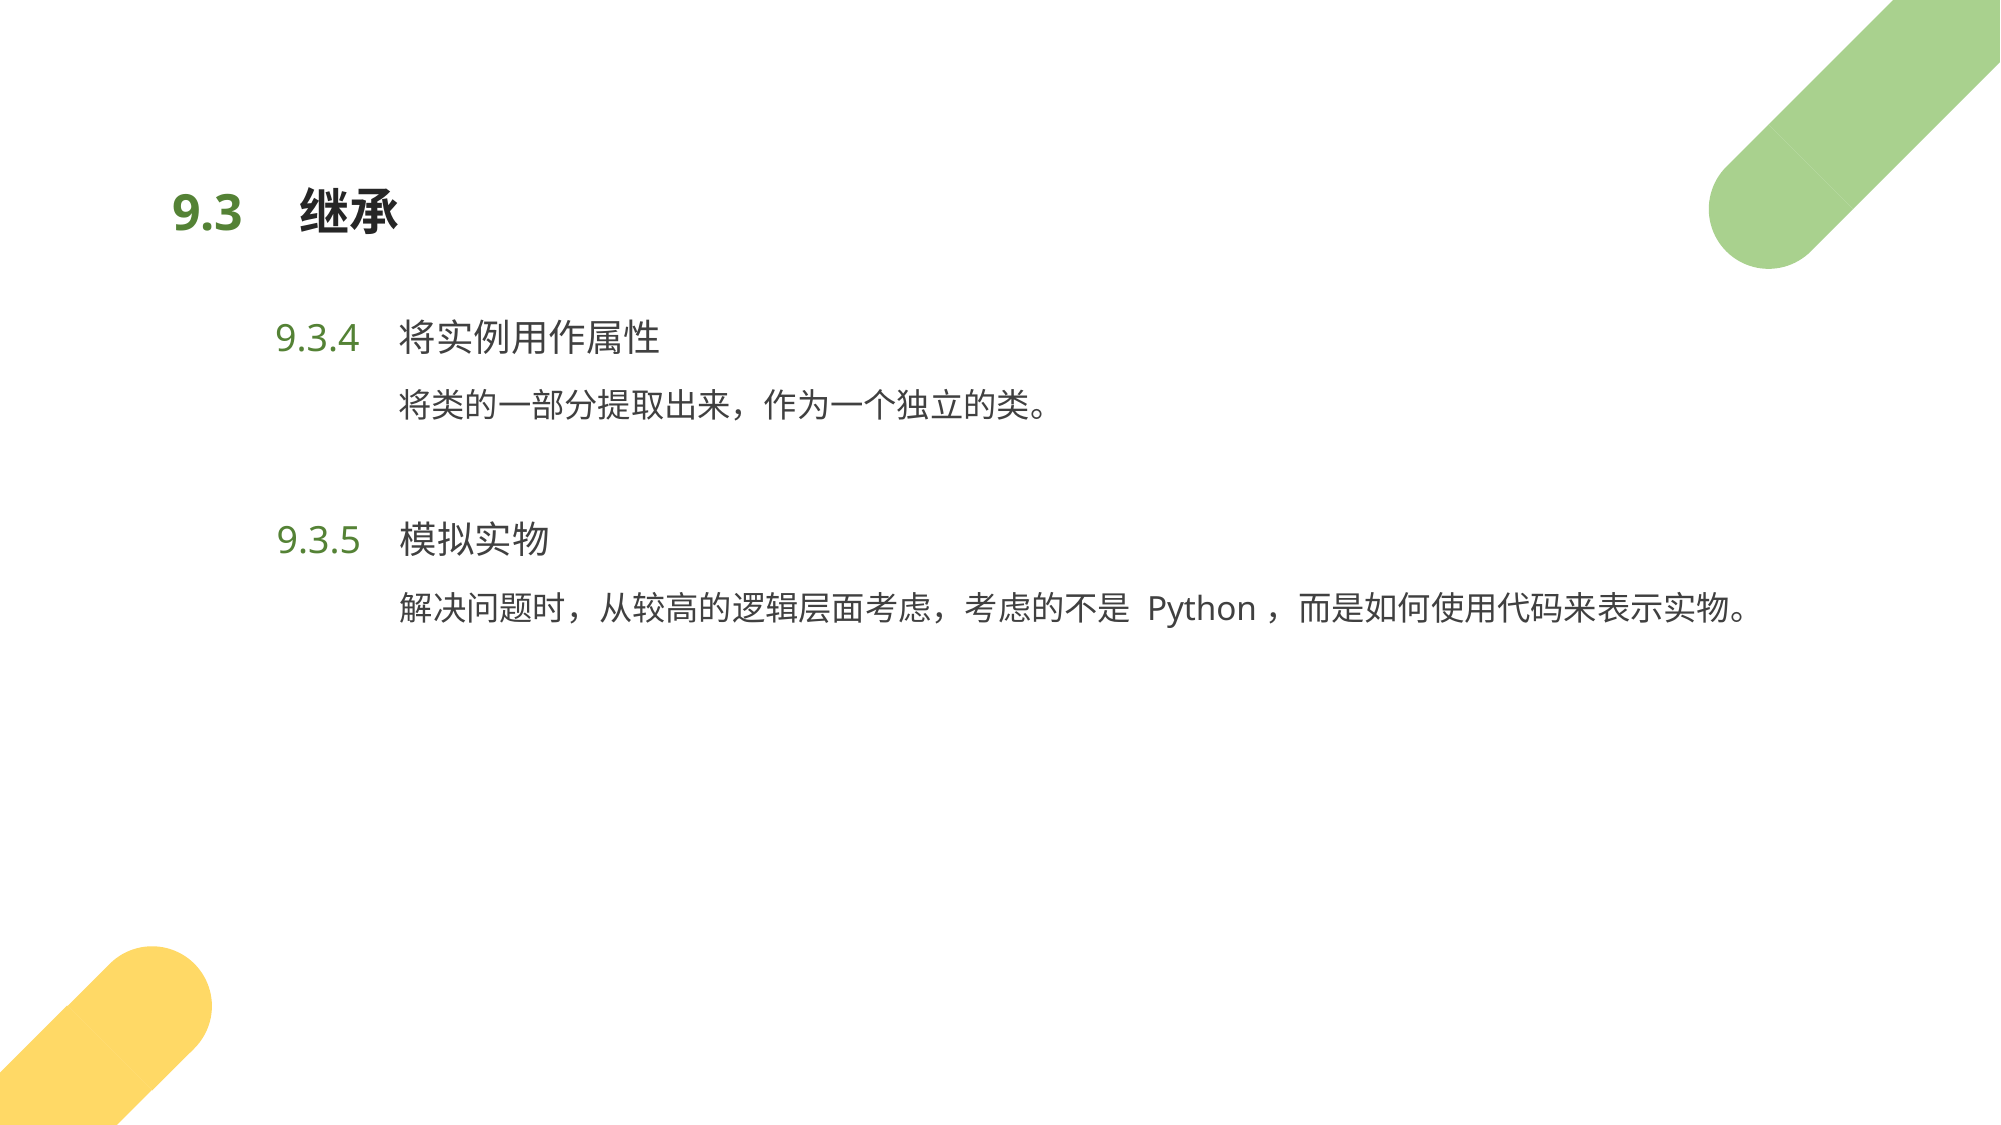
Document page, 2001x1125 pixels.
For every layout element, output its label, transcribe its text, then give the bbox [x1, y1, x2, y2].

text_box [1613, 0, 2000, 39]
text_box 9.3 [157, 179, 302, 257]
text_box 9.3.5 [261, 513, 426, 574]
text_box 继承 [284, 176, 1746, 251]
list 9.3.4 [260, 311, 425, 372]
text_box 解决问题时，从较高的逻辑层面考虑，考虑的不是 Python，而是如何使用代码来表示实物。 [385, 584, 1799, 645]
text_box 模拟实物 [426, 513, 1799, 574]
list 将类的一部分提取出来，作为一个独立的类。 [383, 381, 1797, 442]
list 将实例用作属性 [425, 311, 1797, 372]
